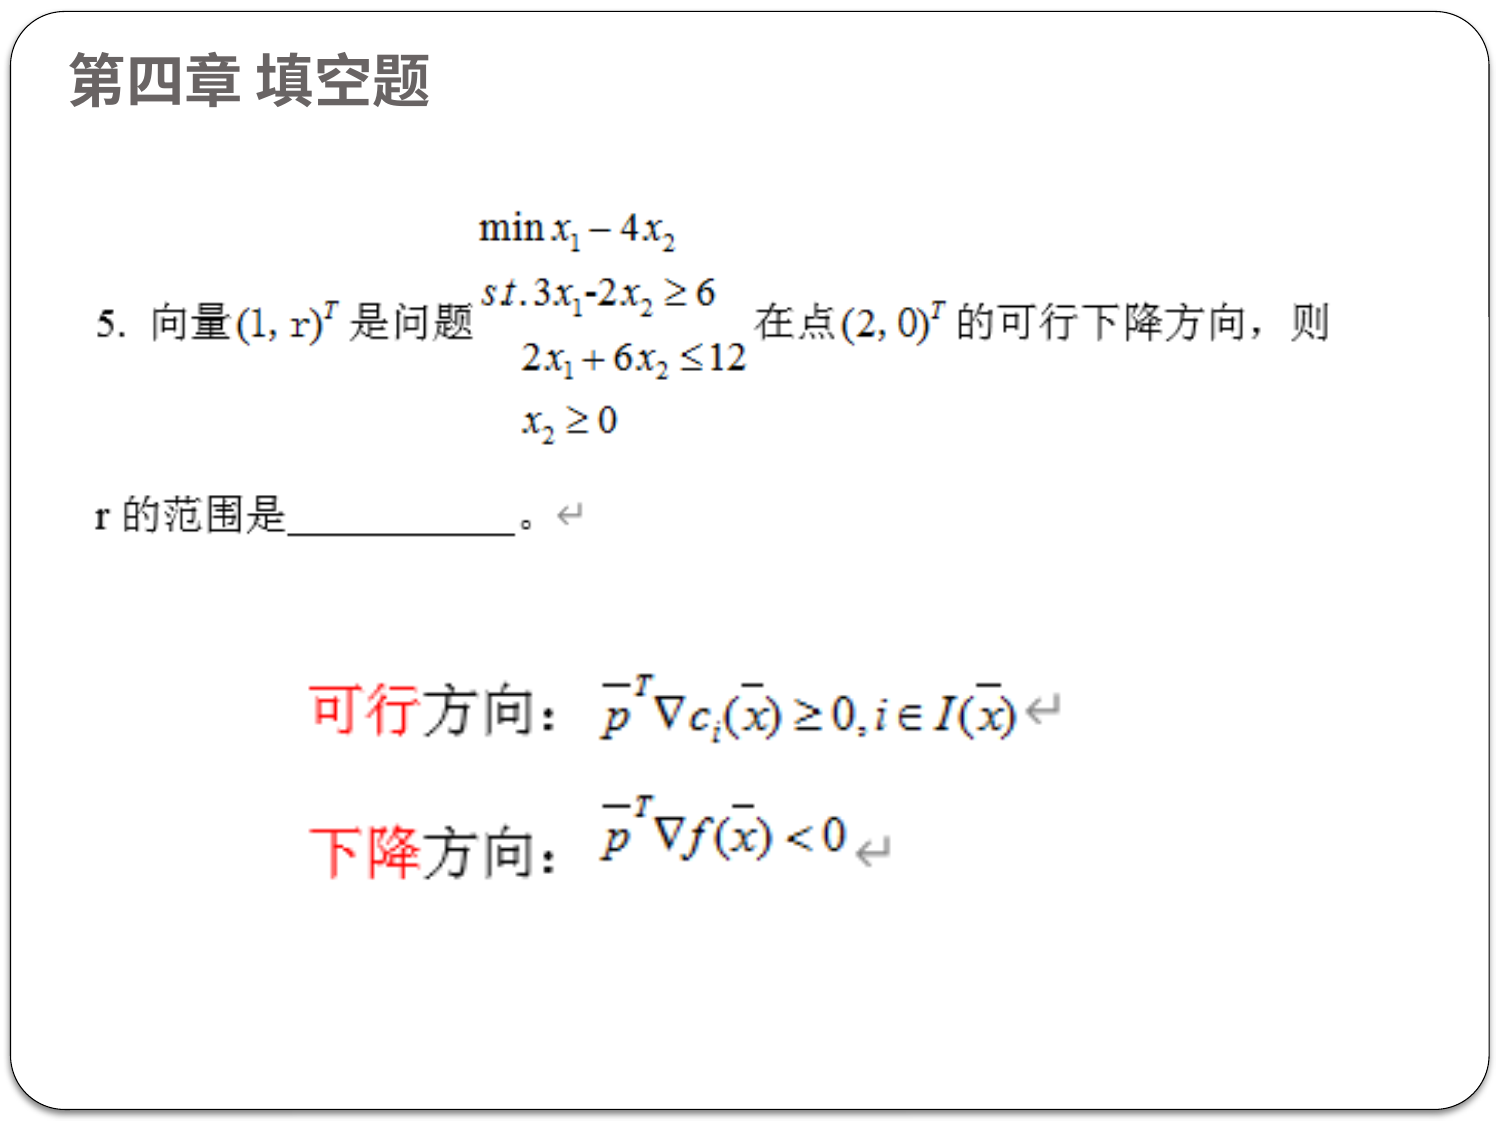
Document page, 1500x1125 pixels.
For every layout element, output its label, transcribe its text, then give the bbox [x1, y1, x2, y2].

title 第四章 填空题 [53, 22, 1146, 130]
picture [76, 203, 1348, 550]
picture [300, 635, 1071, 908]
